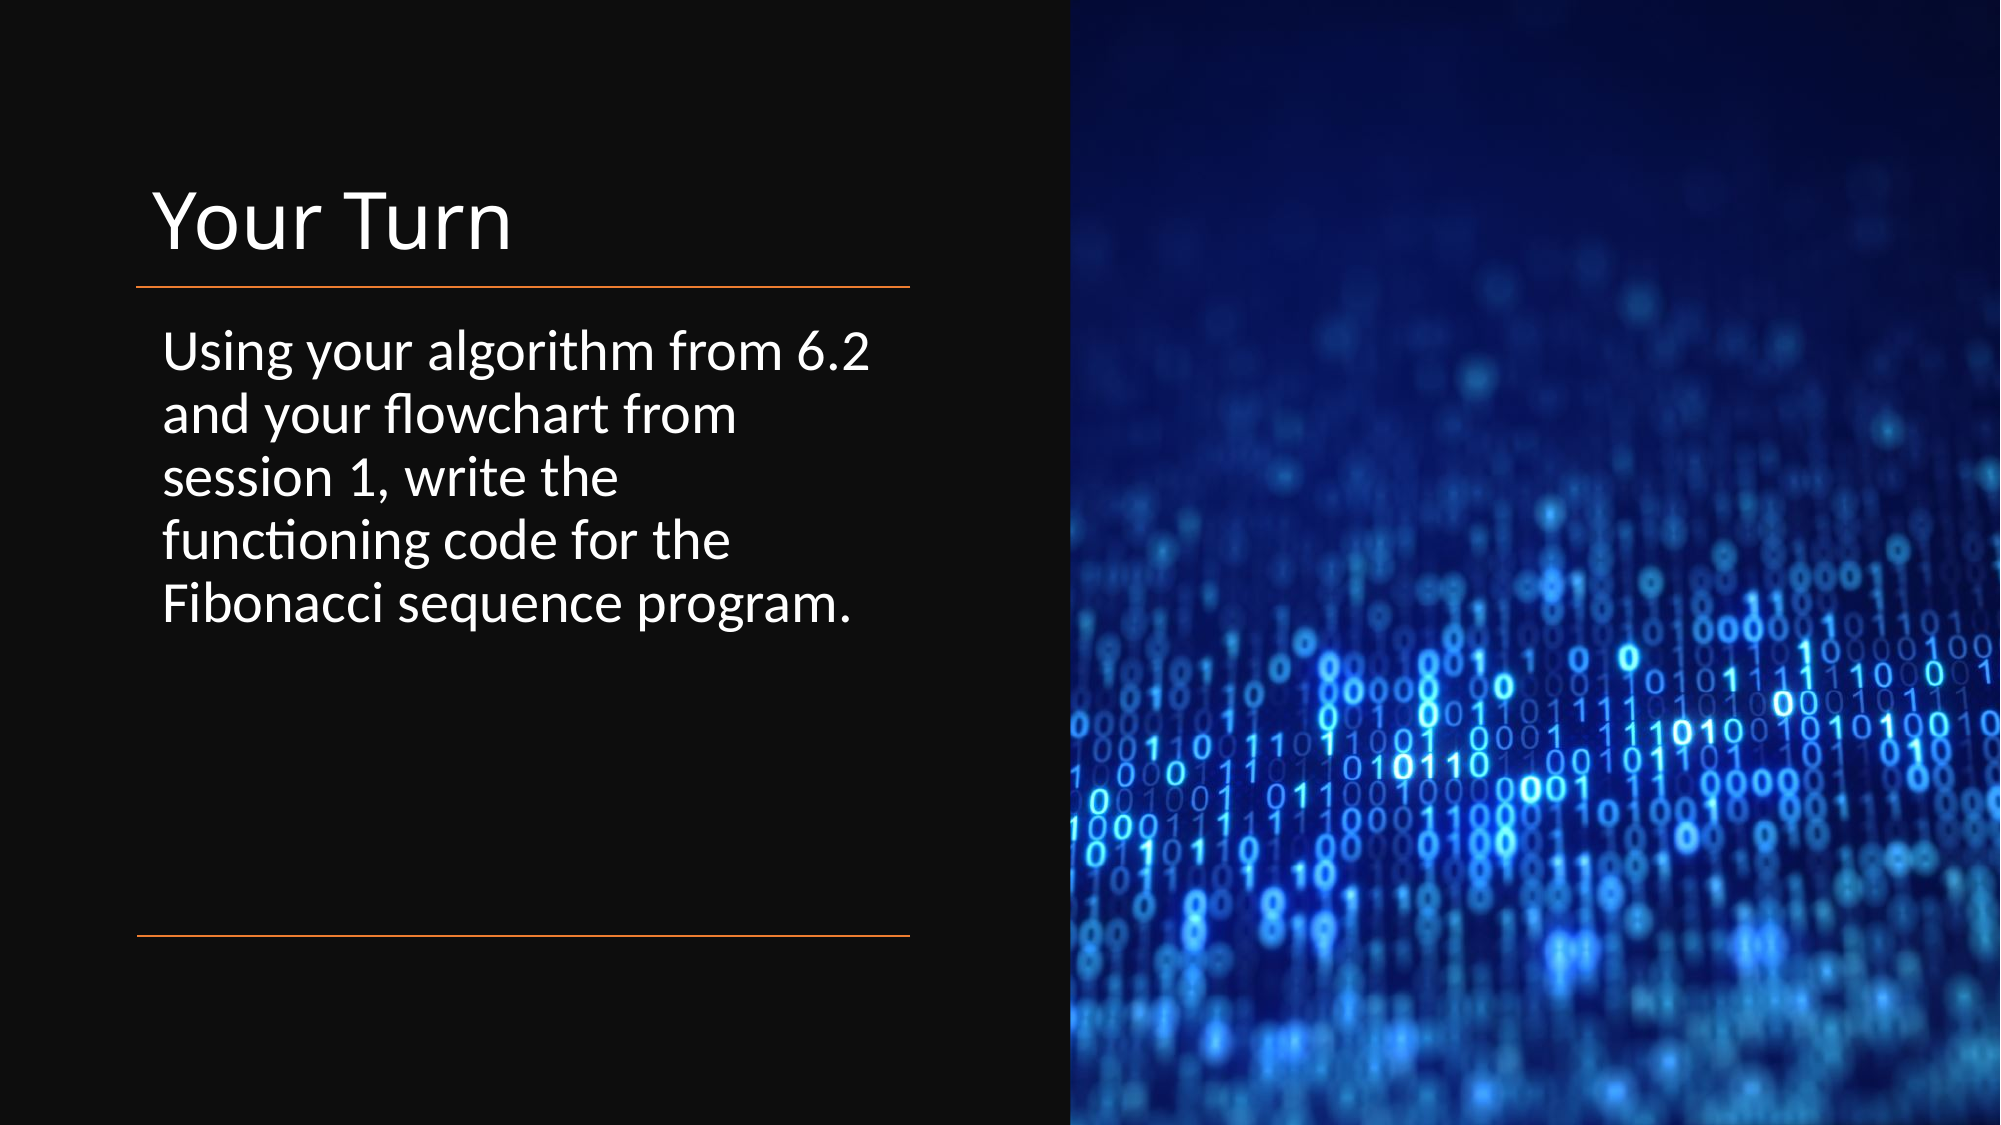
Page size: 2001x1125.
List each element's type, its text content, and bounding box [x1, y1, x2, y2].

text_box Using your algorithm from 6.2 and your flowchart from session 1, write the functioning code for the Fibonacci sequence program. [147, 313, 900, 912]
title Your Turn [137, 73, 910, 275]
text_box [0, 0, 1070, 1125]
picture [1070, 0, 2000, 1125]
